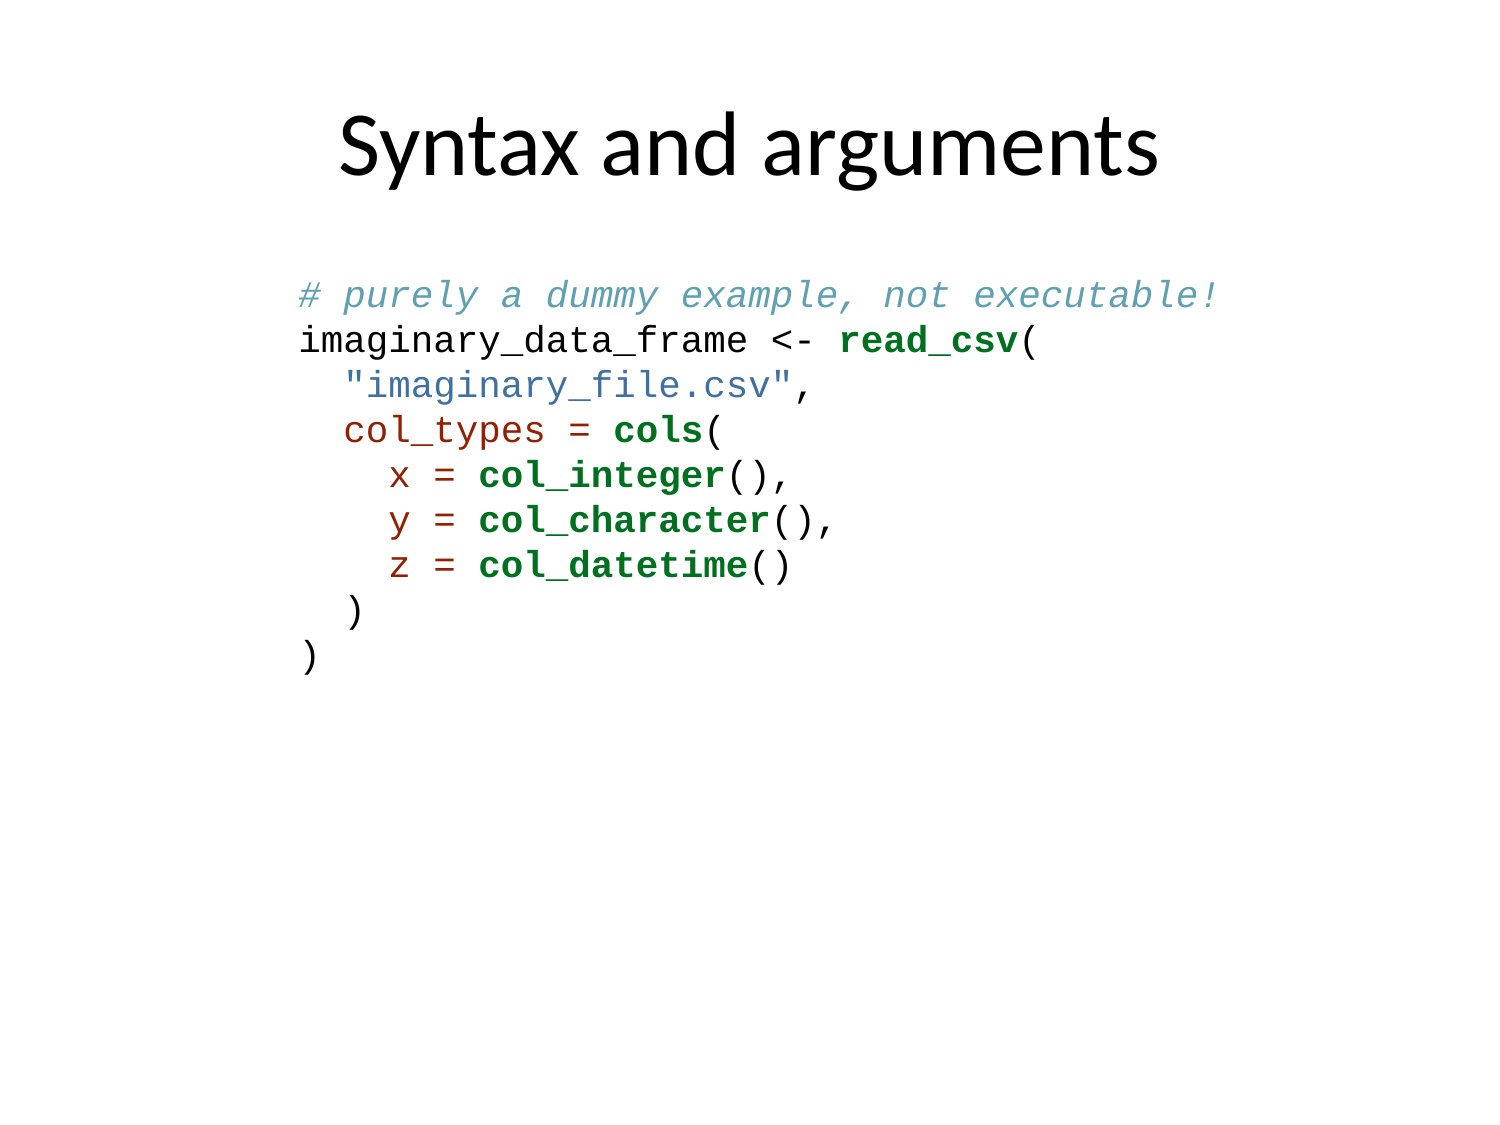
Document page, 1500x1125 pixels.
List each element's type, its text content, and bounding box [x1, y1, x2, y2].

list # purely a dummy example, not executable! imaginary_data_frame <- read_csv( "imaginary_file.csv", col_types = cols( x = col_integer(), y = col_character(), z = col_datetime() ) ) [75, 262, 1425, 1005]
title Syntax and arguments [75, 45, 1425, 233]
